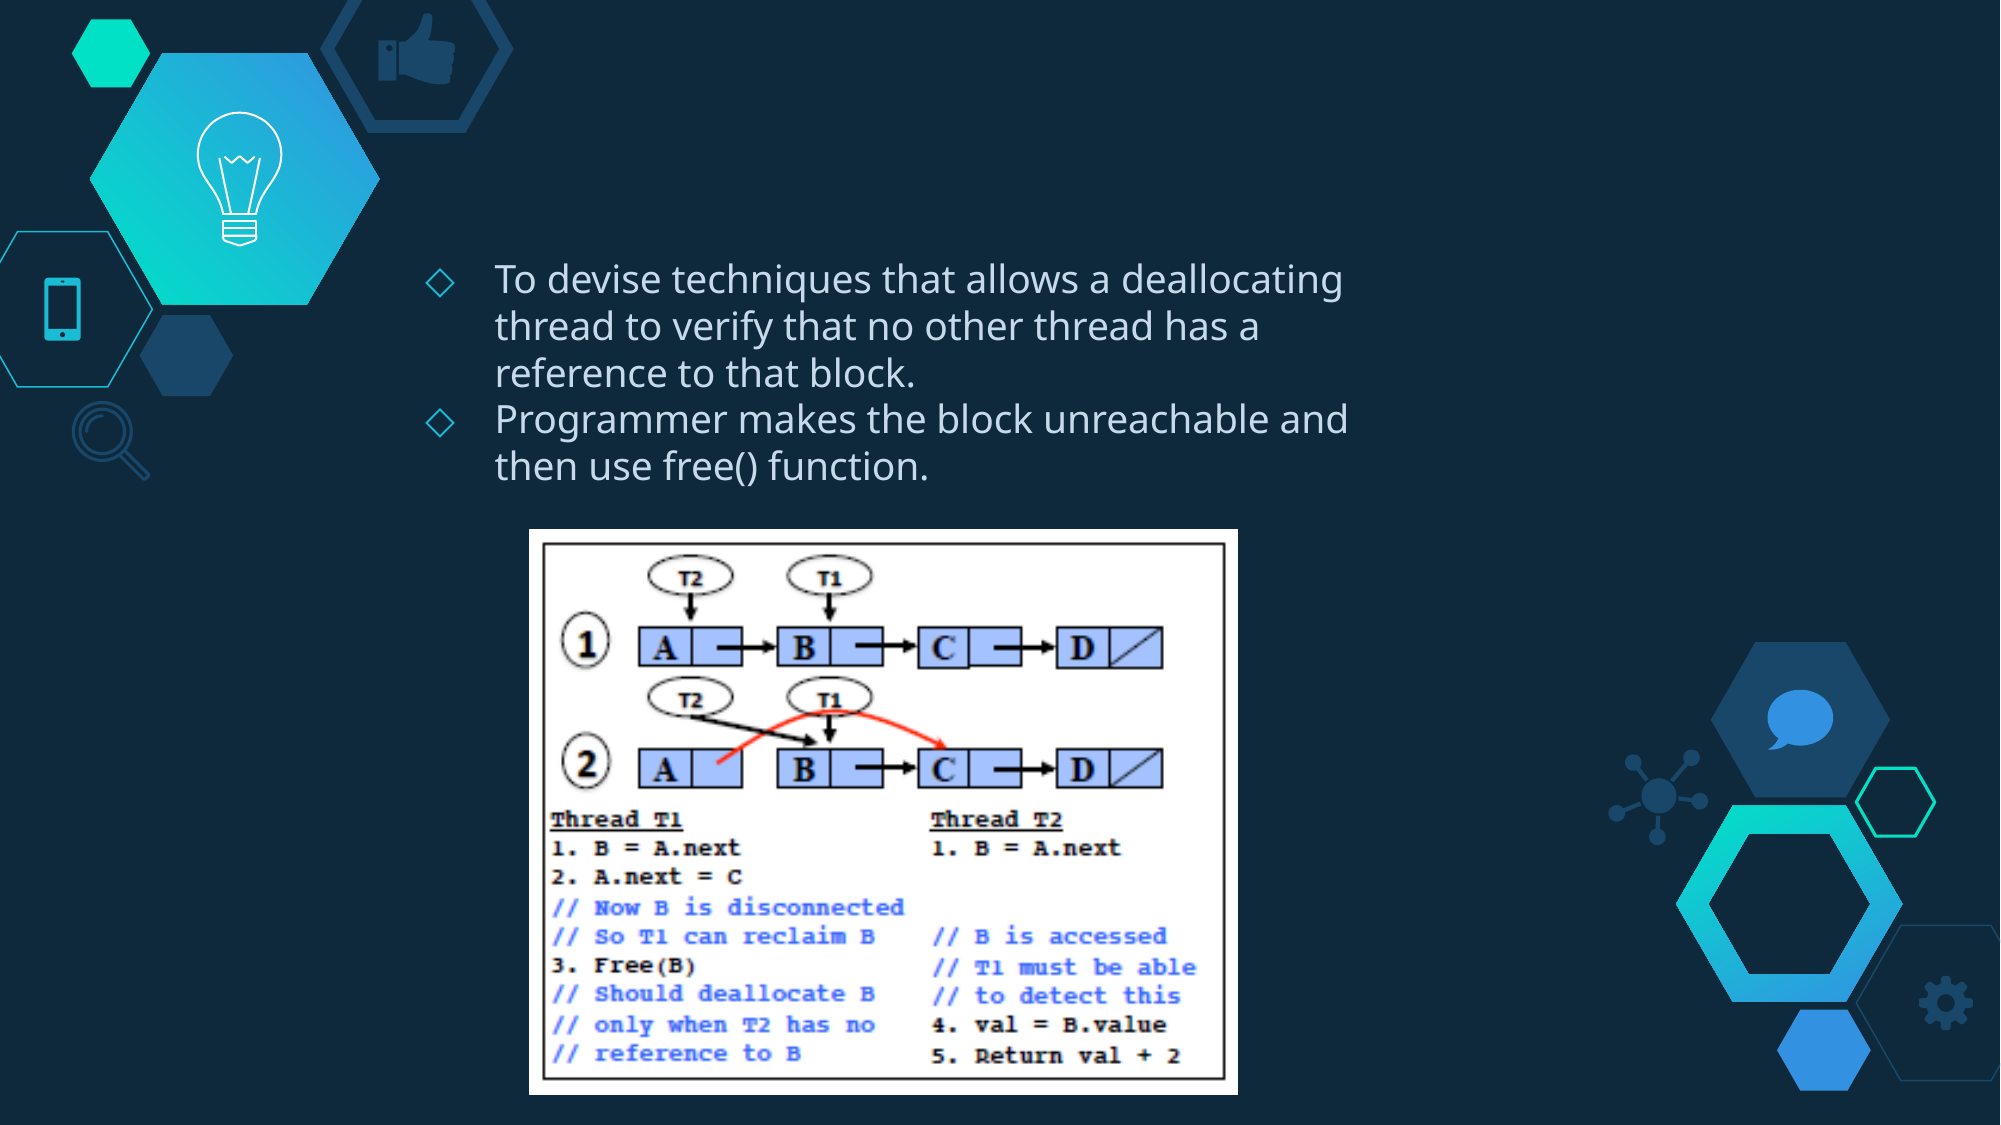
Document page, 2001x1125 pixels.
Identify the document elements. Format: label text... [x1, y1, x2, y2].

picture [529, 529, 1238, 1095]
list To devise techniques that allows a deallocating thread to verify that no other thread has a reference to that block. Programmer makes the block unreachable and then use free() function. [374, 235, 1456, 450]
